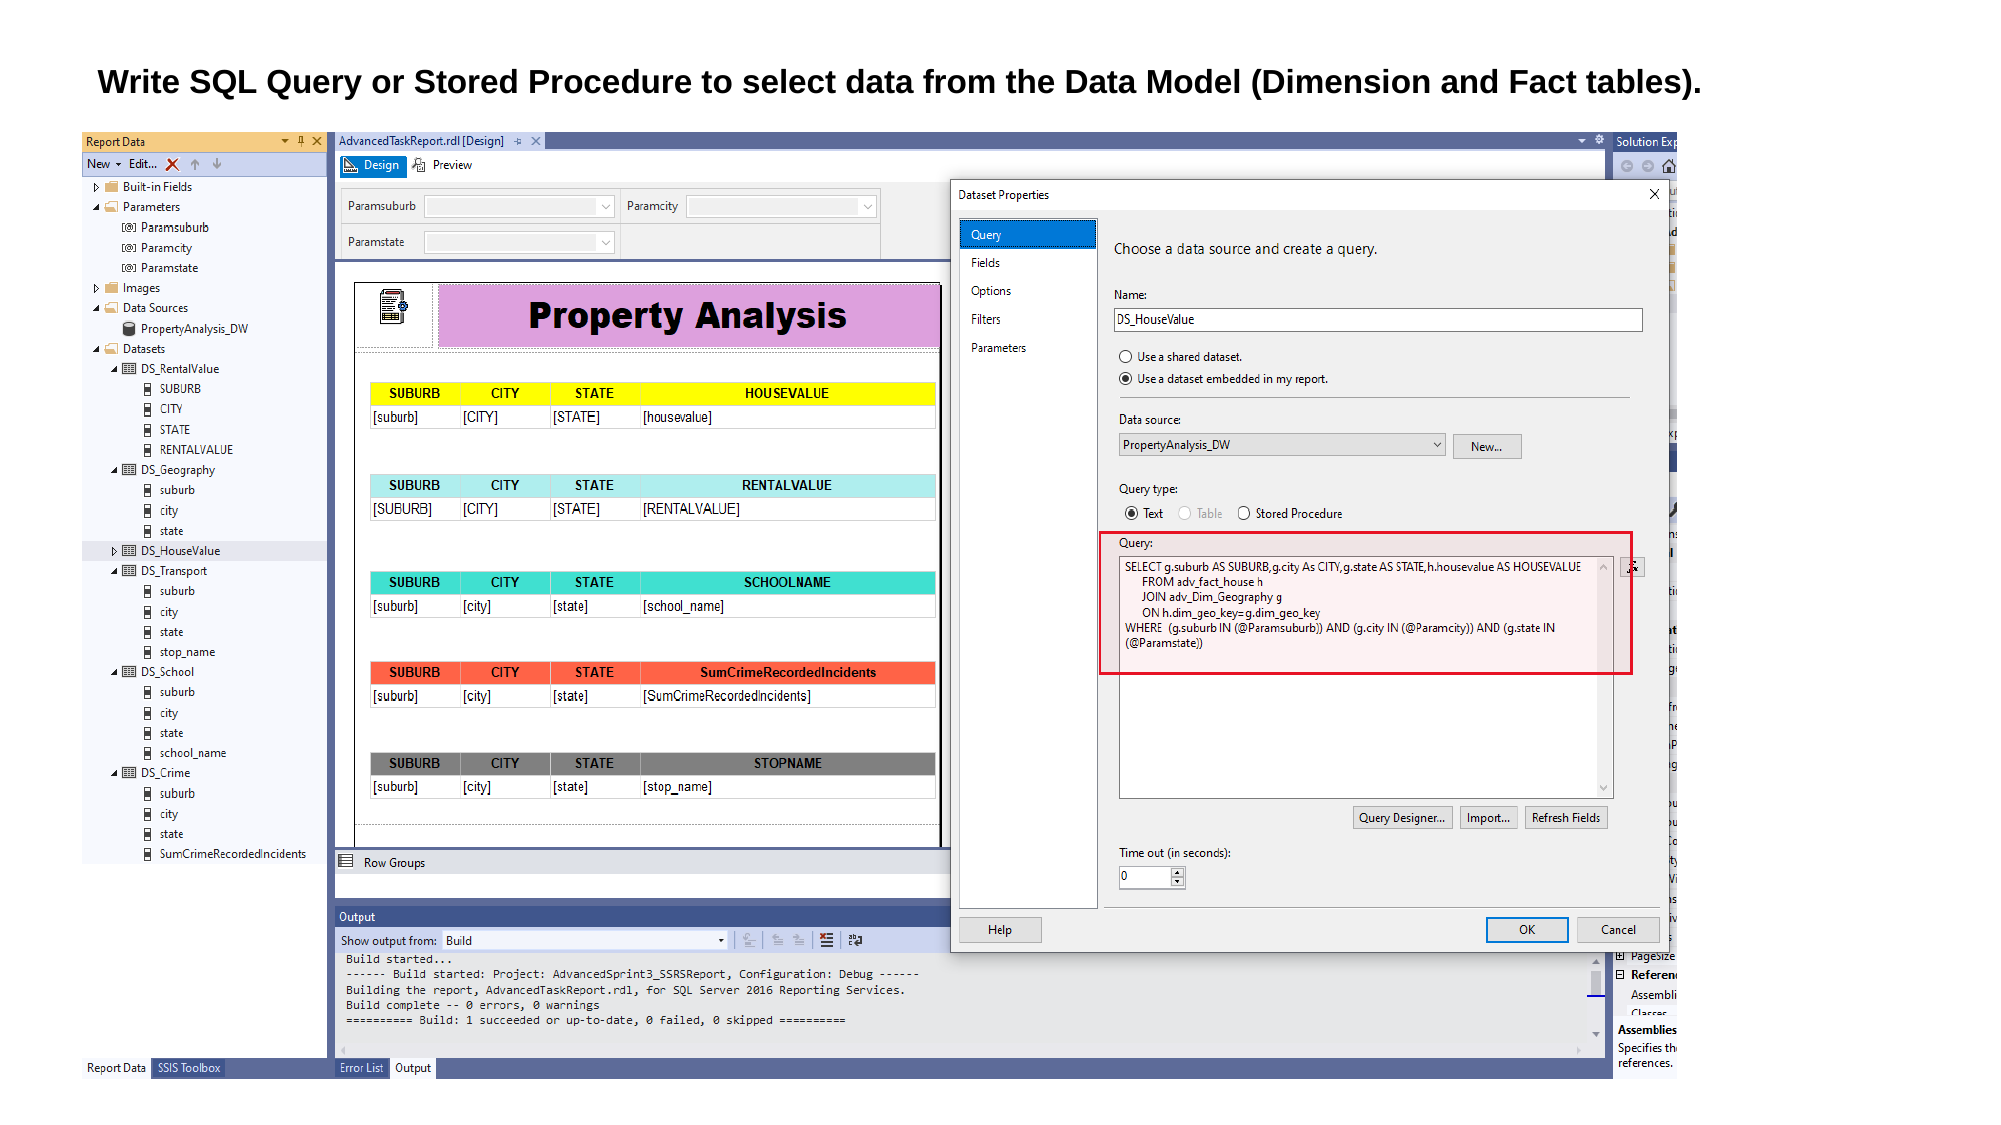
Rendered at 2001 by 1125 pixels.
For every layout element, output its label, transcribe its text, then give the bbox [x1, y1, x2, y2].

text_box Write SQL Query or Stored Procedure to select data from the Data Model (Dimension and Fact tables). [82, 46, 1931, 108]
picture [82, 132, 1677, 1079]
